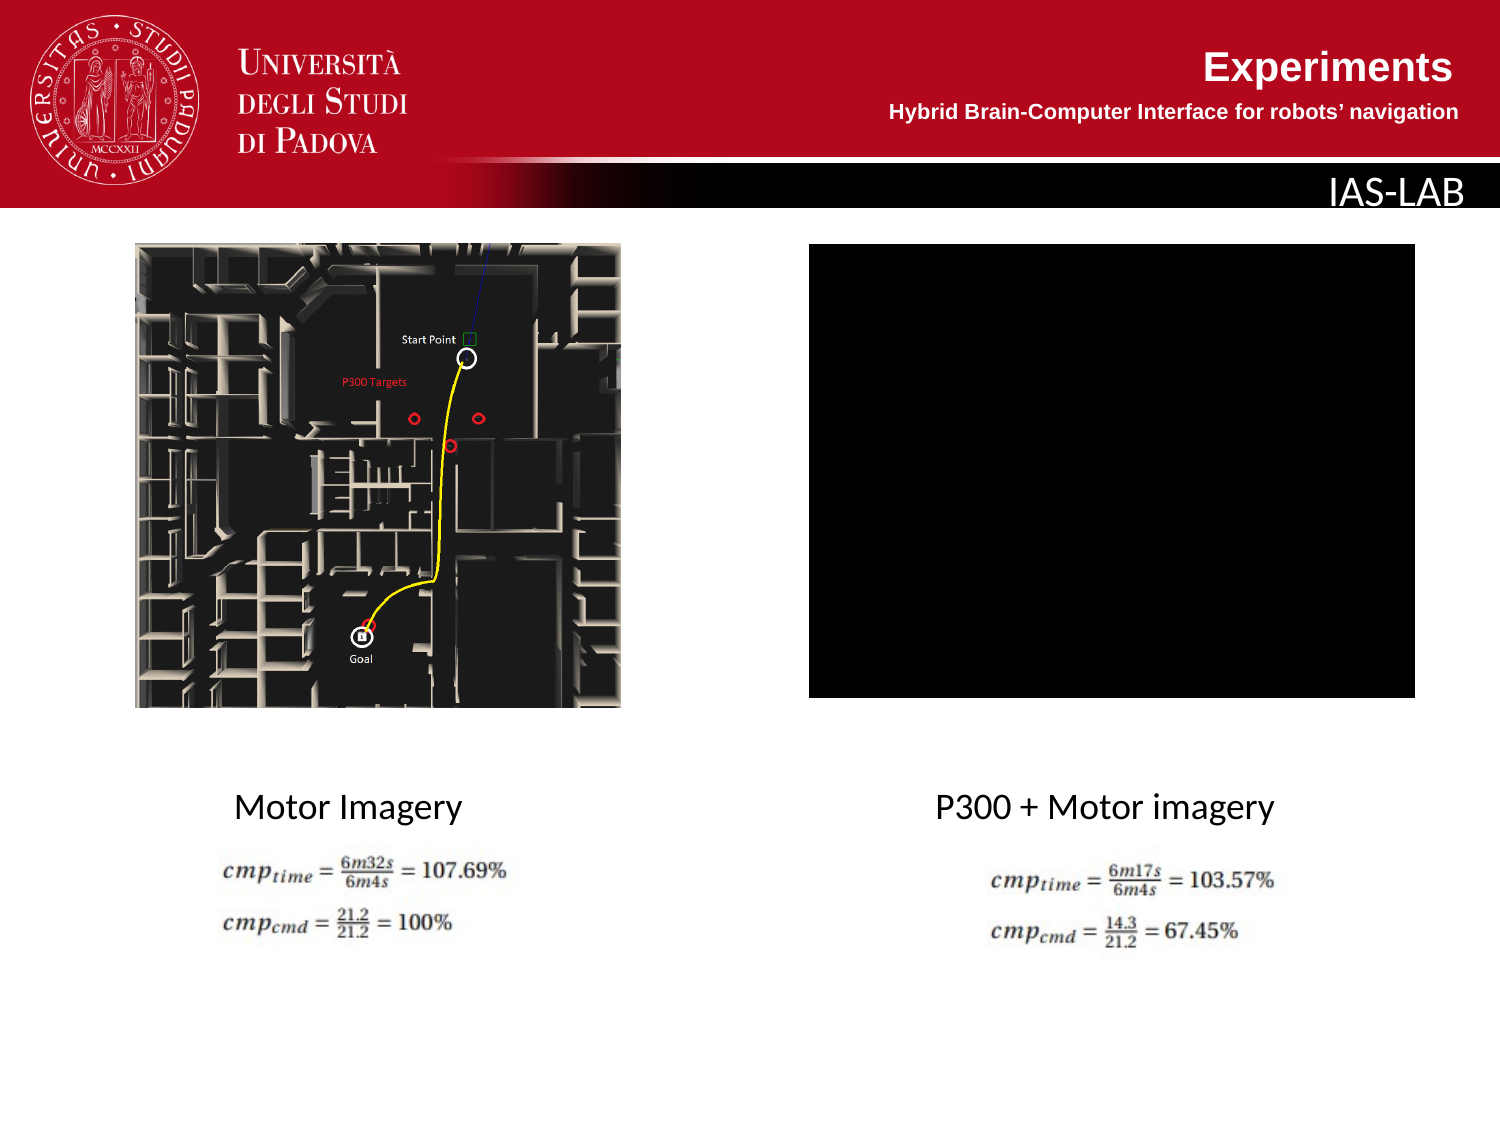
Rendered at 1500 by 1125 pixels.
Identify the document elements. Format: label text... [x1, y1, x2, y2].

picture [30, 15, 1500, 208]
text_box Motor Imagery P300 + Motor imagery [100, 775, 1412, 835]
picture [135, 243, 621, 708]
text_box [808, 243, 1416, 699]
title Experiments [407, 30, 1468, 161]
list Hybrid Brain-Computer Interface for robots’ navigation [679, 90, 1476, 132]
picture [985, 845, 1288, 970]
picture [218, 845, 536, 961]
